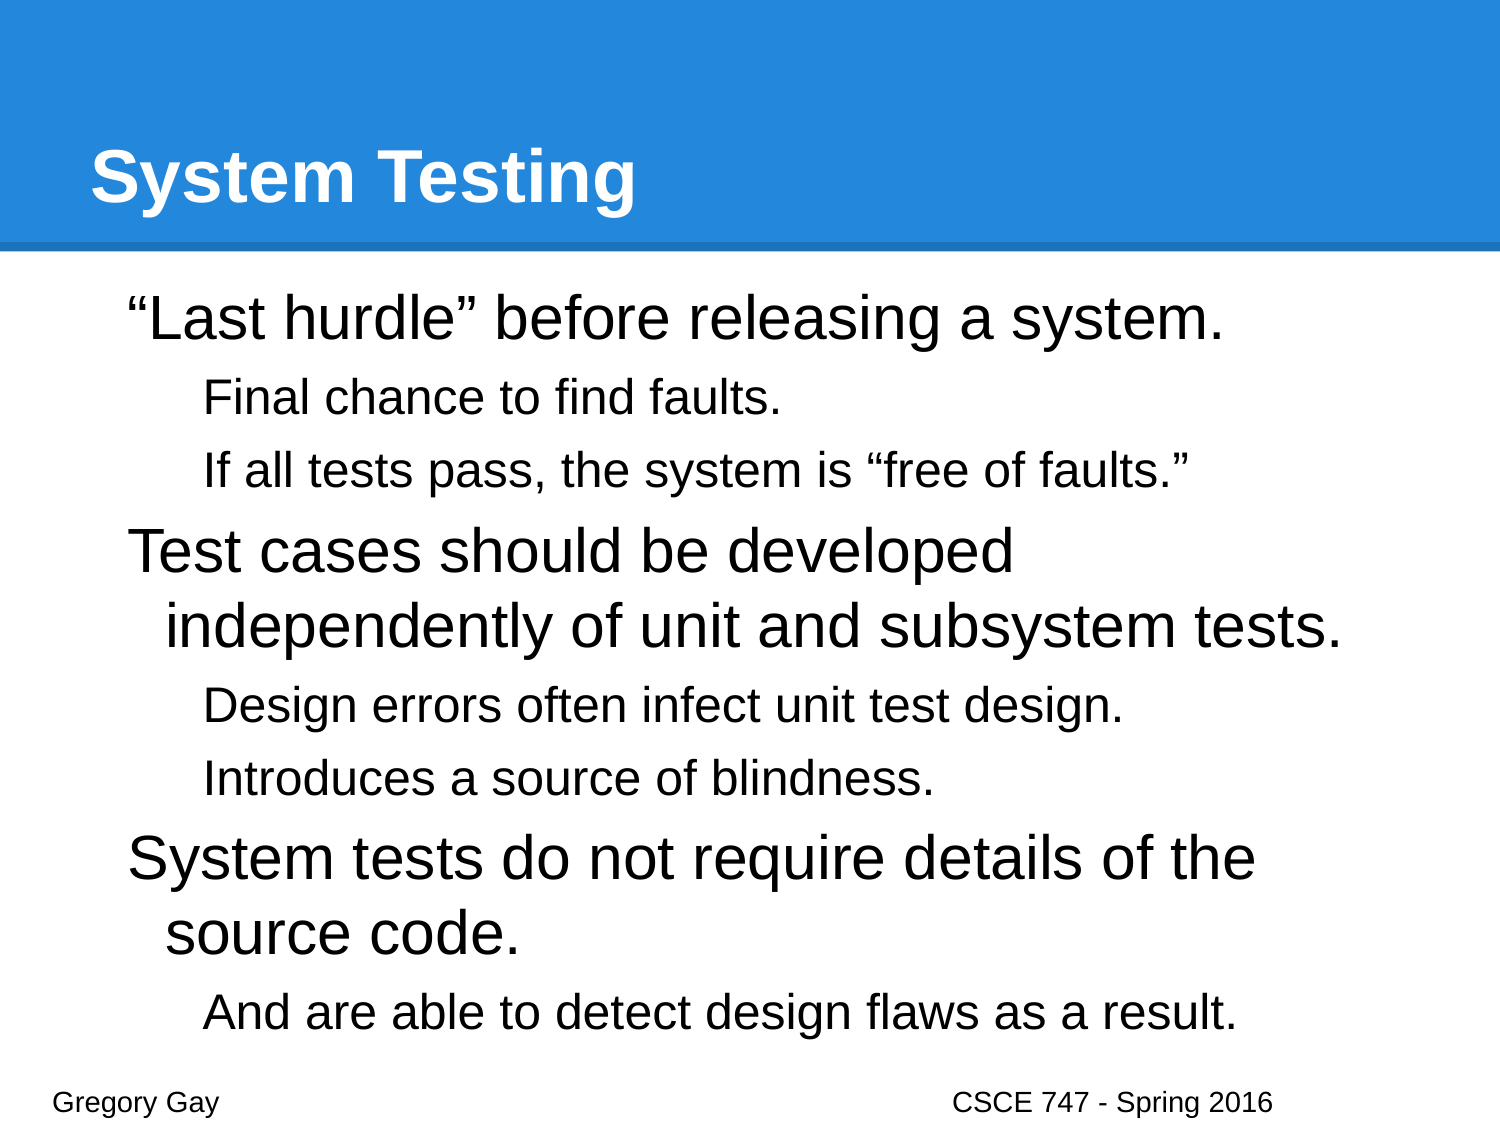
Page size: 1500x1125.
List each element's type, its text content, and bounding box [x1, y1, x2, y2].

text_box Gregory Gay CSCE 747 - Spring 2016 11 [37, 1068, 1463, 1114]
title System Testing [75, 45, 1425, 233]
list “Last hurdle” before releasing a system. Final chance to find faults. If all tests pass, the system is “free of faults.” Test cases should be developed independently of unit and subsystem tests. Design errors often infect unit test design. Introduces a source of blindness. System tests do not require details of the source code. And are able to detect design flaws as a result. [75, 262, 1425, 1068]
